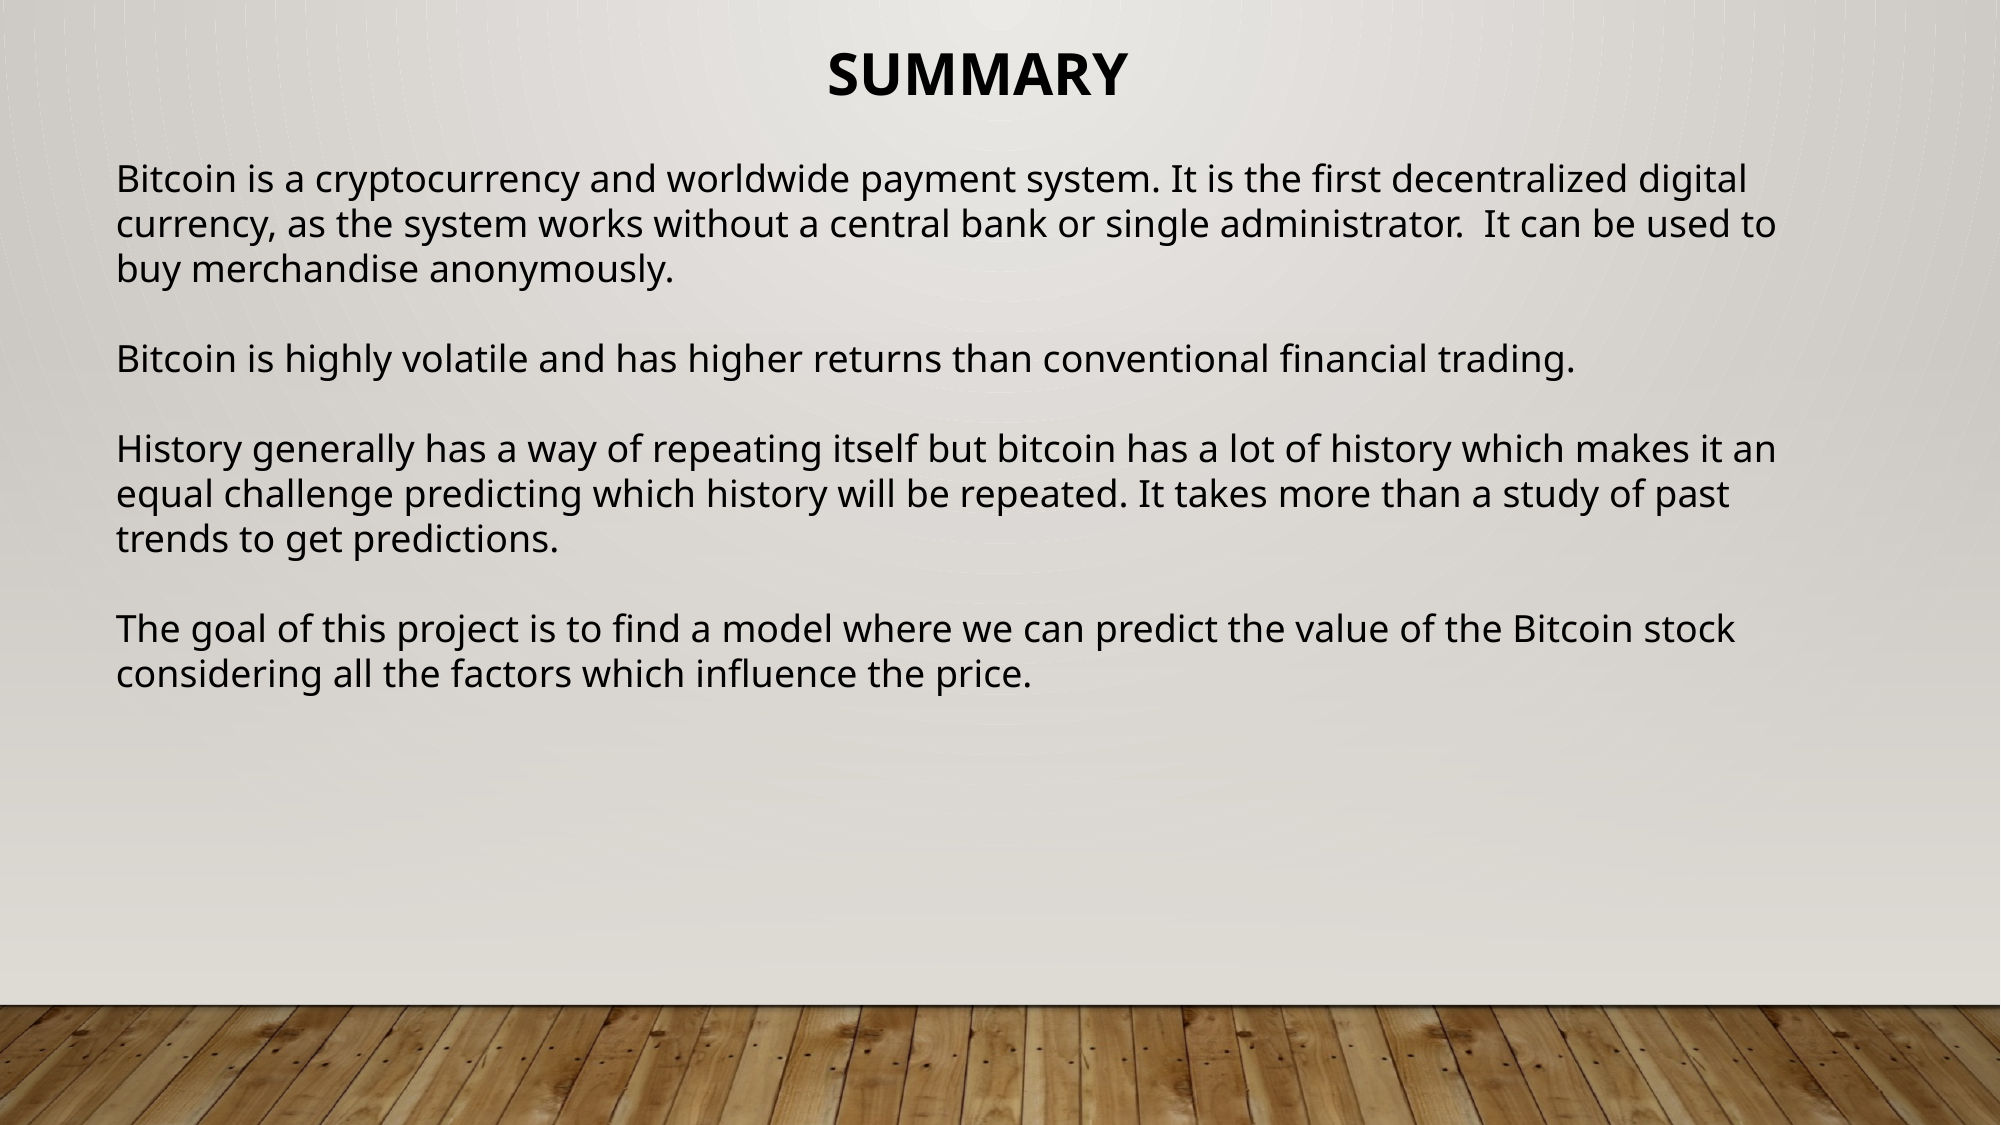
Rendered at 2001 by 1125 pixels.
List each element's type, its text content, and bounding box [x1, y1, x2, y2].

text_box SUMMARY [439, 29, 1518, 115]
text_box Bitcoin is a cryptocurrency and worldwide payment system. It is the first decentralized digital currency, as the system works without a central bank or single administrator. It can be used to buy merchandise anonymously. Bitcoin is highly volatile and has higher returns than conventional financial trading. History generally has a way of repeating itself but bitcoin has a lot of history which makes it an equal challenge predicting which history will be repeated. It takes more than a study of past trends to get predictions. The goal of this project is to find a model where we can predict the value of the Bitcoin stock considering all the factors which influence the price. [100, 102, 1797, 837]
picture [0, 1005, 2000, 1125]
